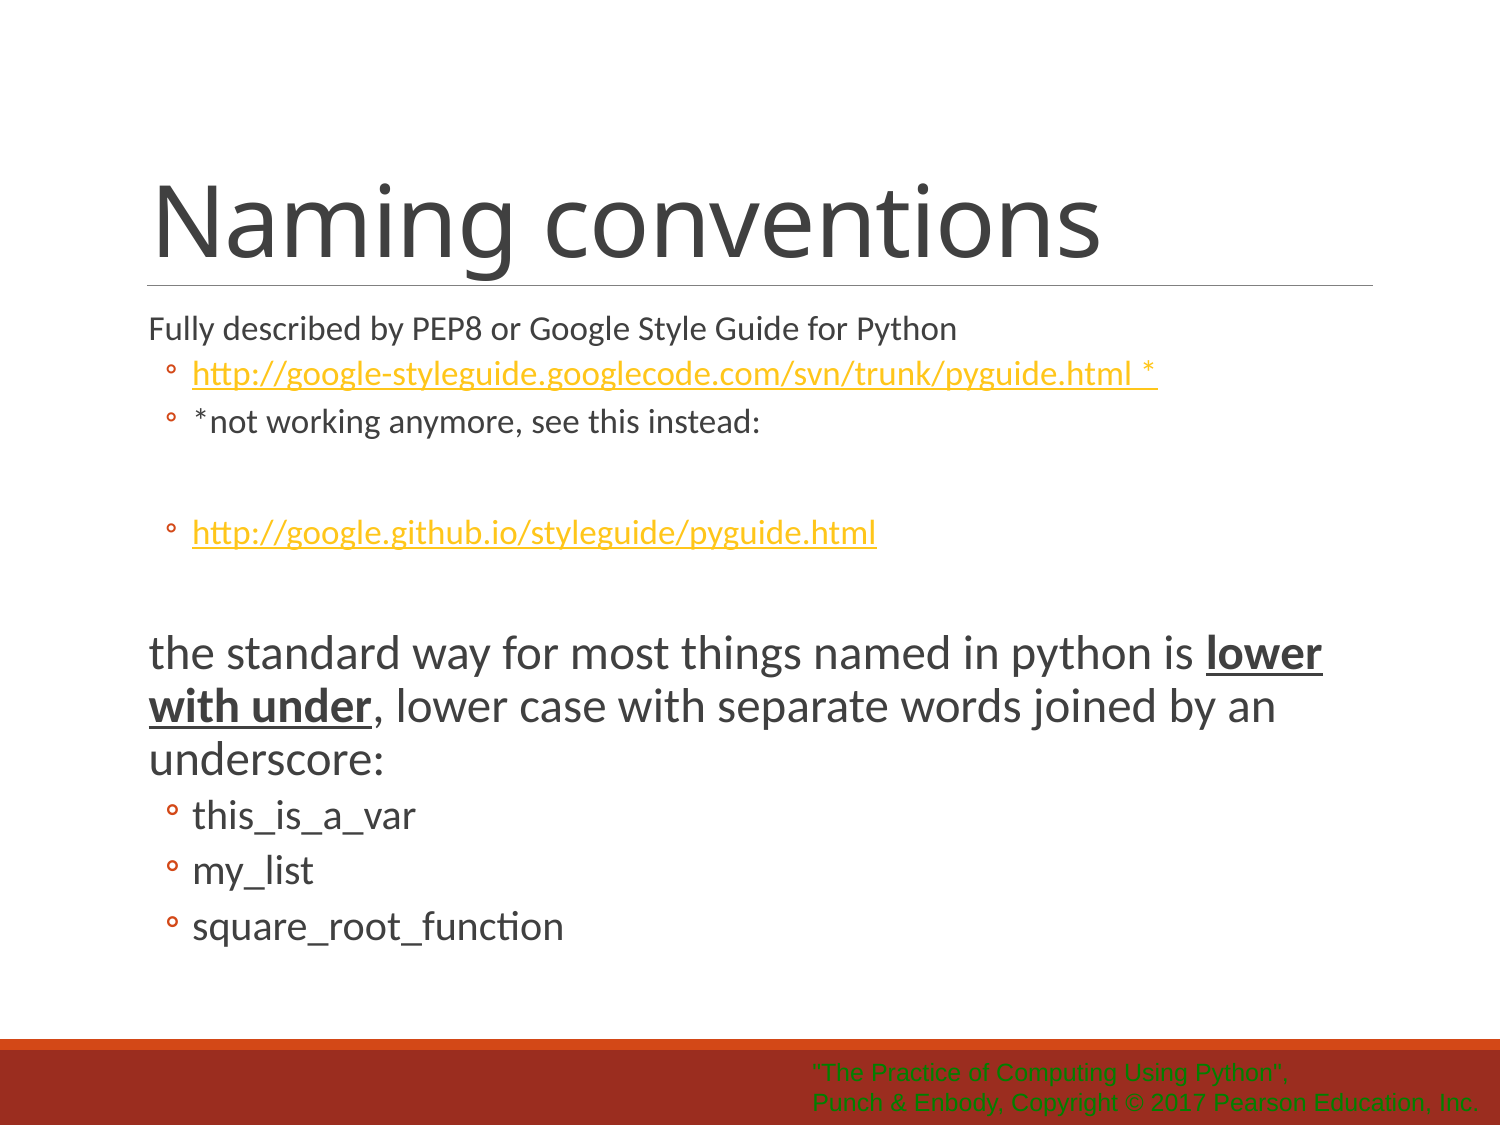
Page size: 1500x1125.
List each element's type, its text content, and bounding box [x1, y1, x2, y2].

title Naming conventions [135, 47, 1373, 285]
list Fully described by PEP8 or Google Style Guide for Python http://google-styleguide.googlecode.com/svn/trunk/pyguide.html * *not working anymore, see this instead: http://google.github.io/styleguide/pyguide.html the standard way for most things named in python is lower with under, lower case with separate words joined by an underscore: this_is_a_var my_list square_root_function [135, 302, 1373, 963]
